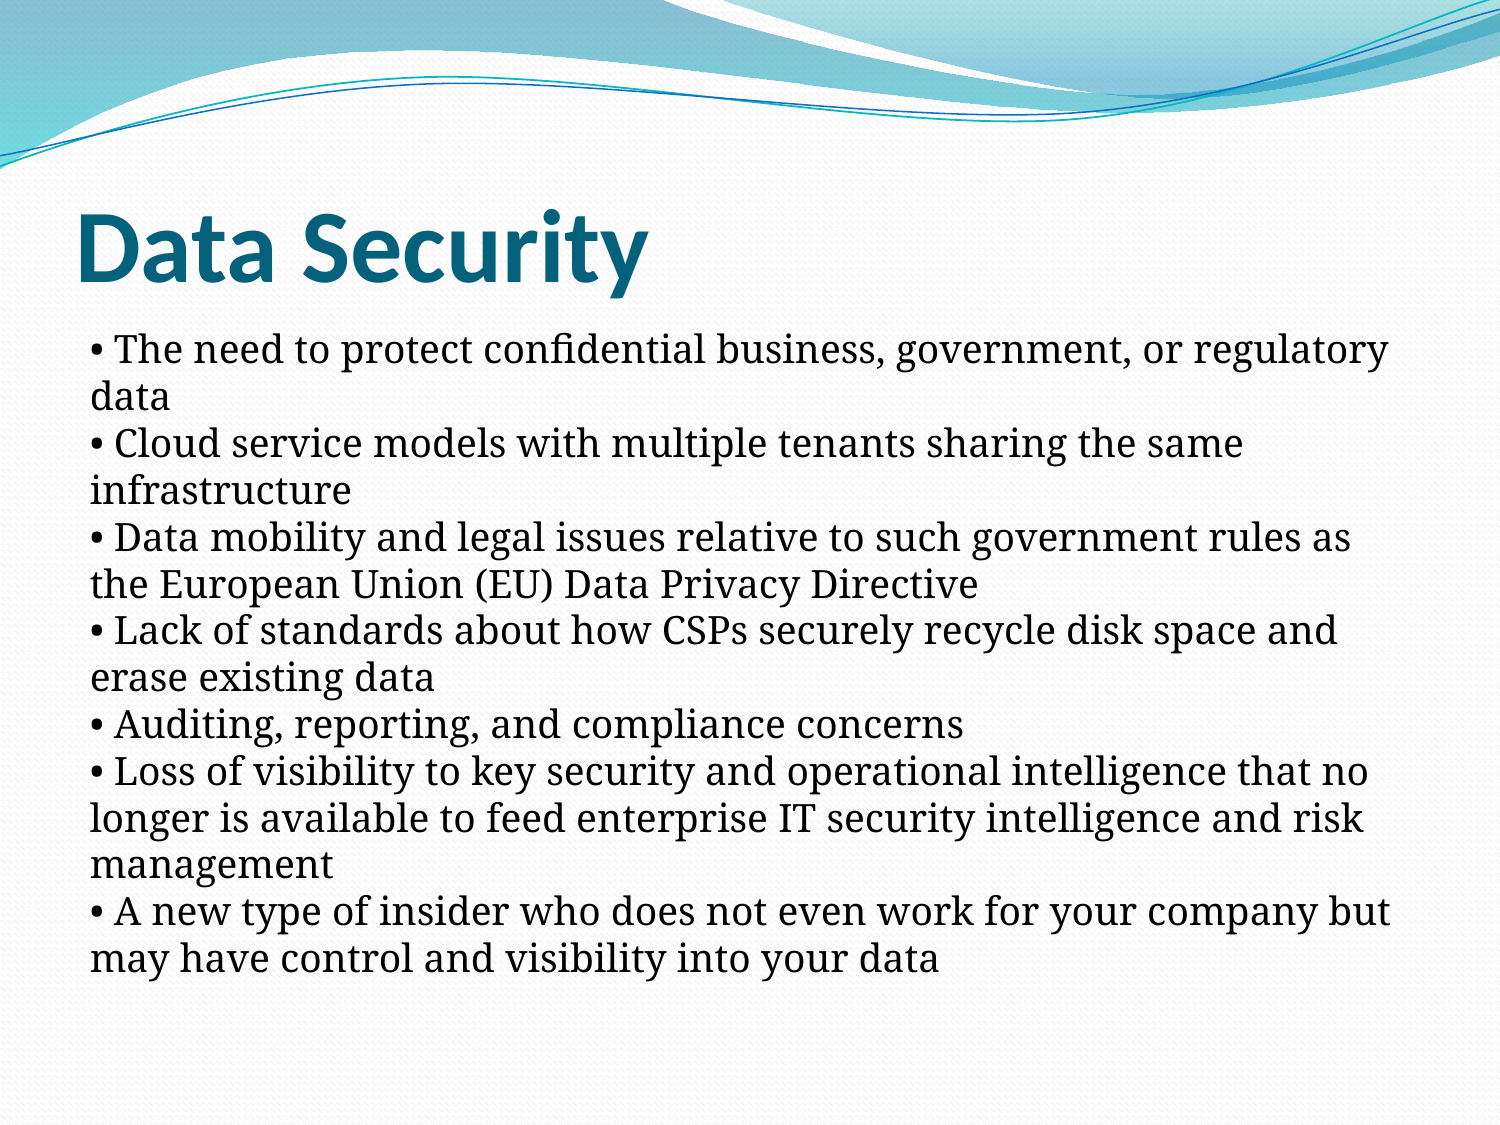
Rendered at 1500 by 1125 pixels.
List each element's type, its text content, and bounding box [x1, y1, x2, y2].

list • The need to protect confidential business, government, or regulatory data • Cloud service models with multiple tenants sharing the same infrastructure • Data mobility and legal issues relative to such government rules as the European Union (EU) Data Privacy Directive • Lack of standards about how CSPs securely recycle disk space and erase existing data • Auditing, reporting, and compliance concerns • Loss of visibility to key security and operational intelligence that no longer is available to feed enterprise IT security intelligence and risk management • A new type of insider who does not even work for your company but may have control and visibility into your data [75, 317, 1425, 1038]
title Data Security [75, 115, 1425, 303]
